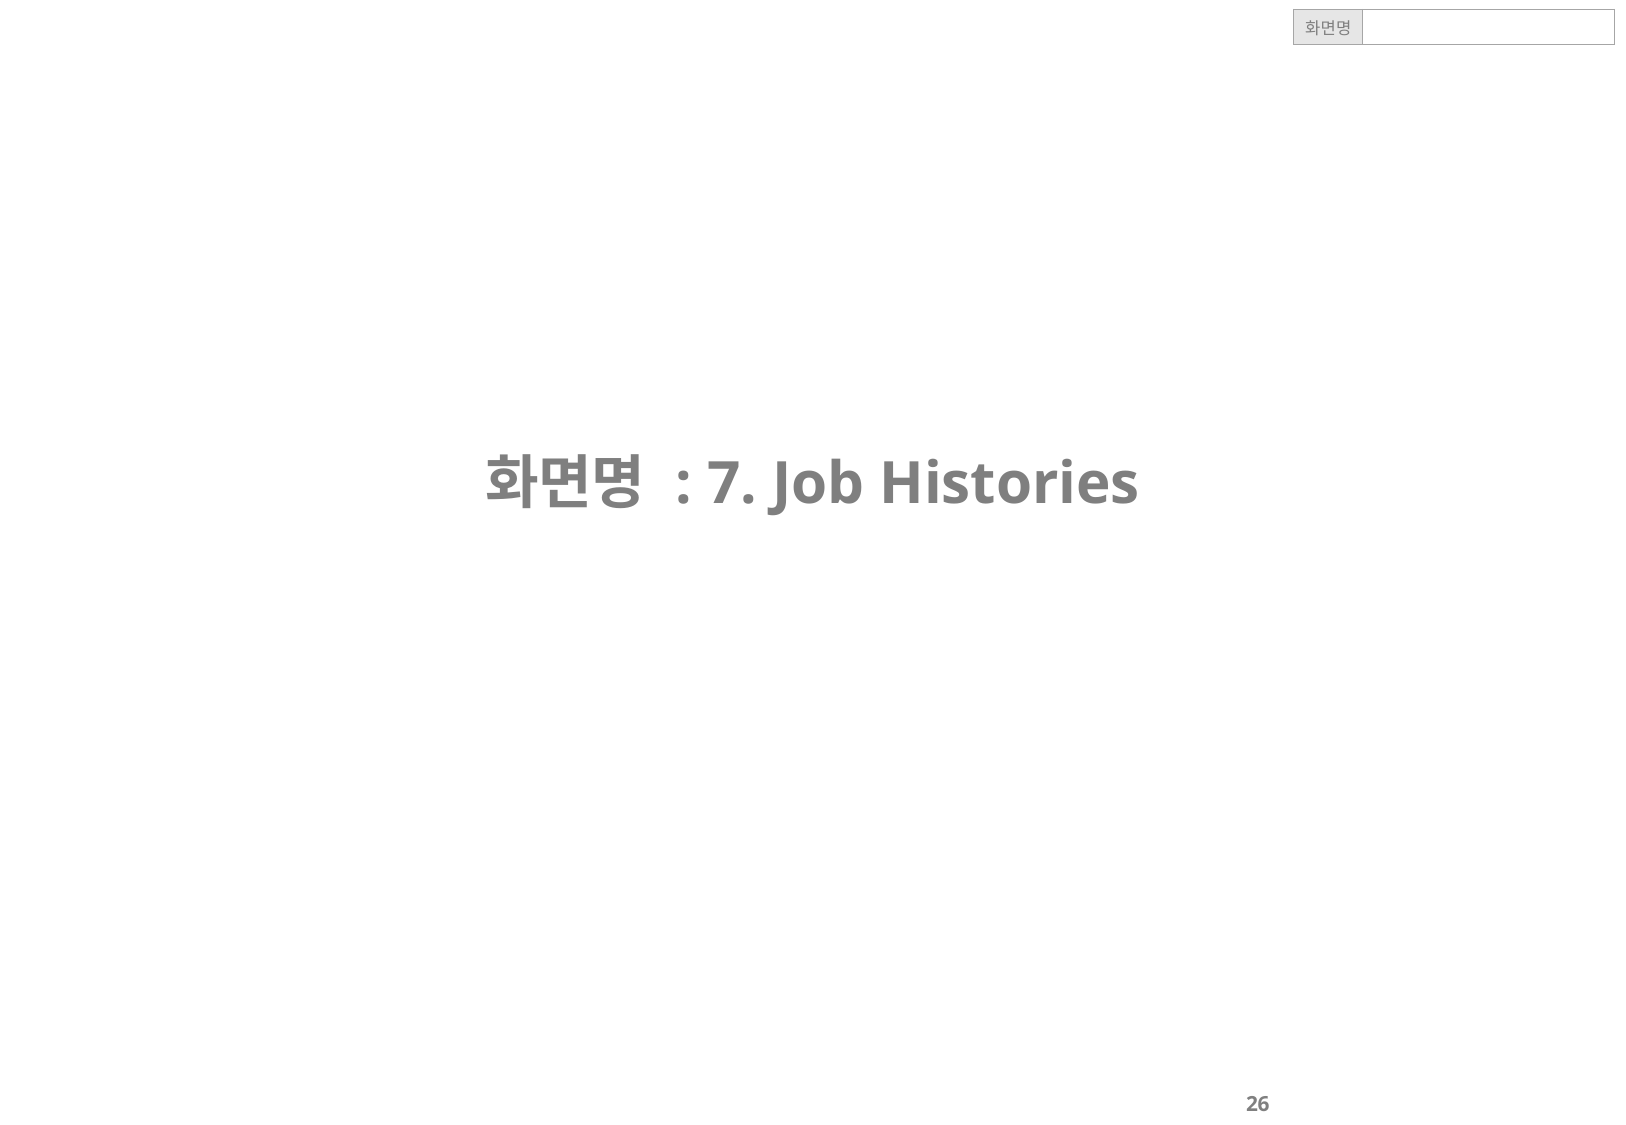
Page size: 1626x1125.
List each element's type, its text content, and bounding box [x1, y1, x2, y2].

title 화면명 : 7. Job Histories [164, 403, 1461, 557]
